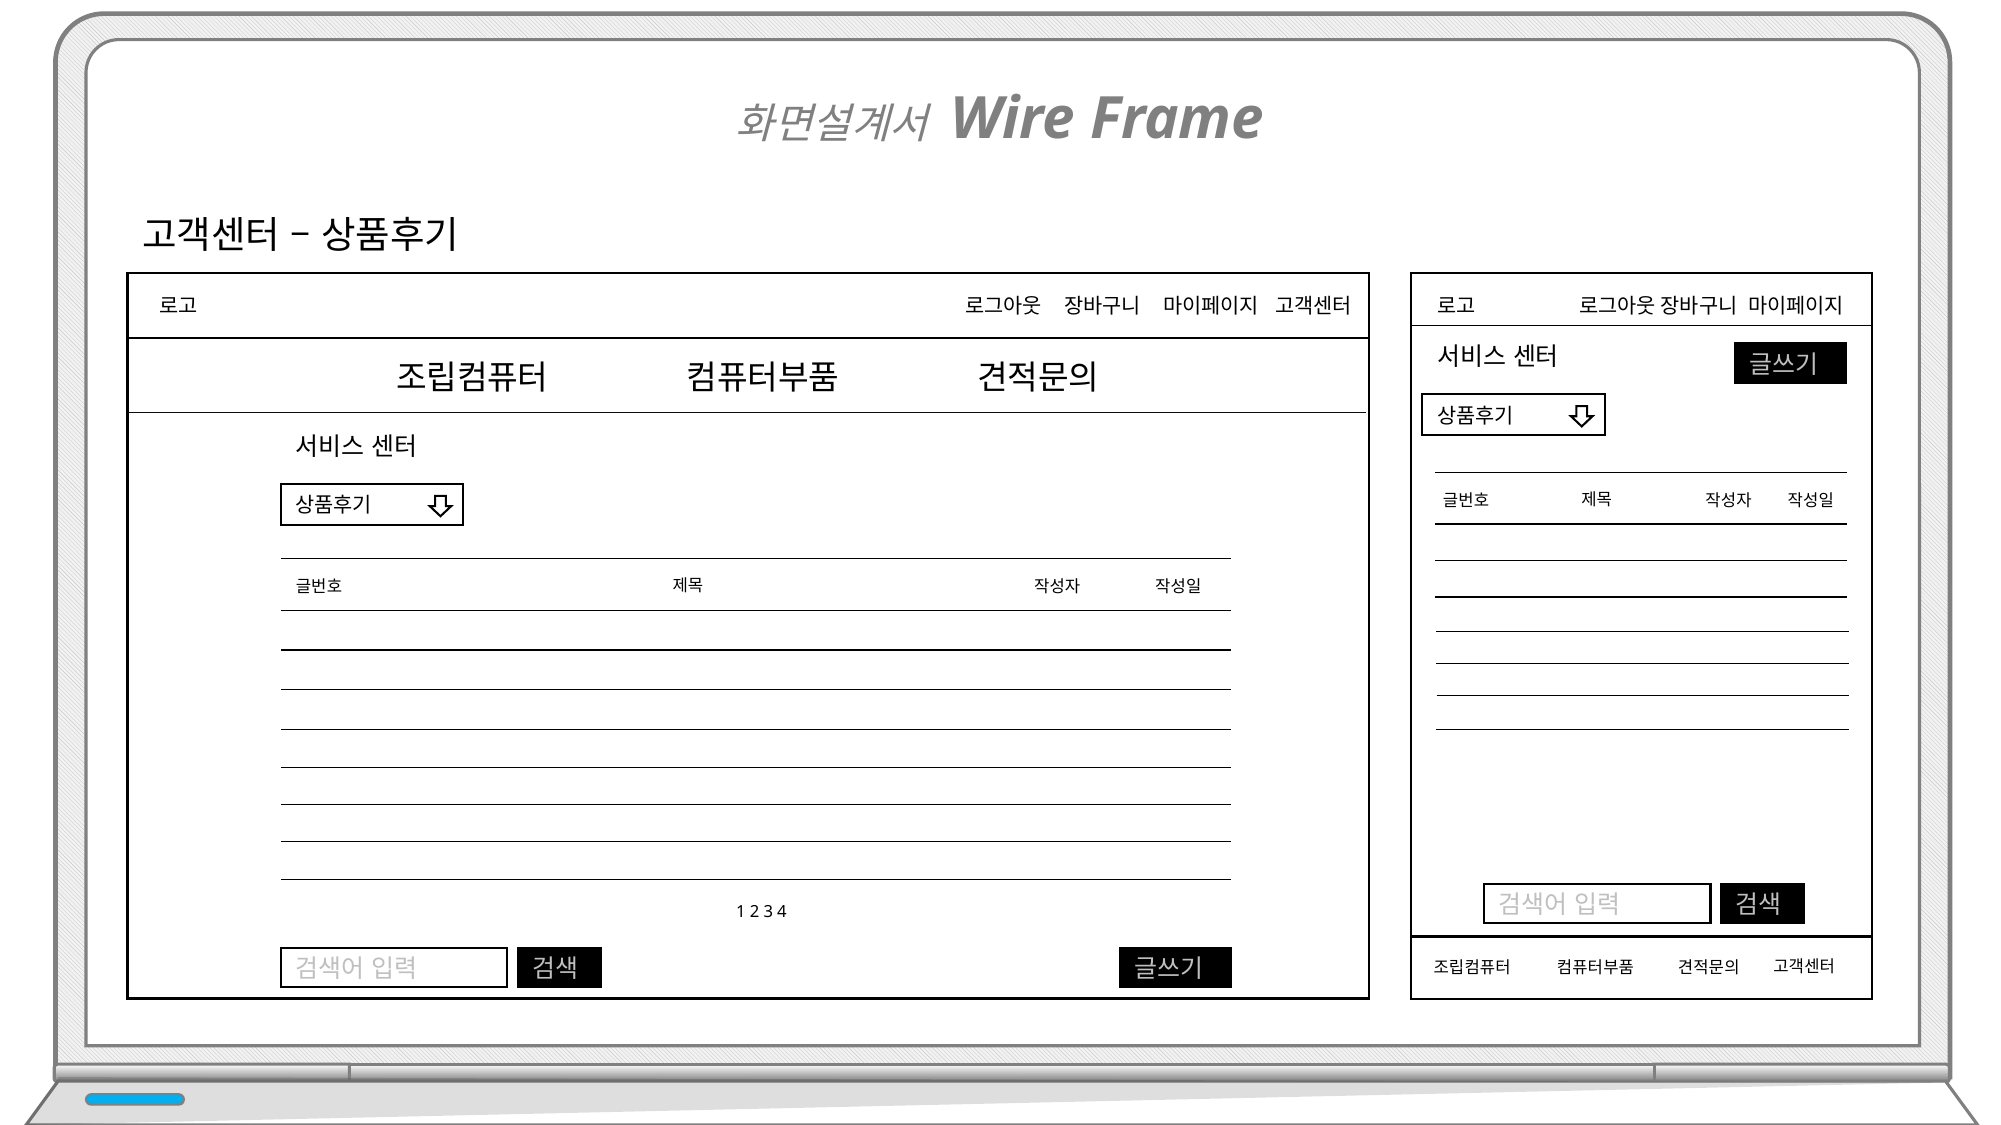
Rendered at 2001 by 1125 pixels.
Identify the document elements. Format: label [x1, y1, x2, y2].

text_box [24, 13, 1978, 1125]
